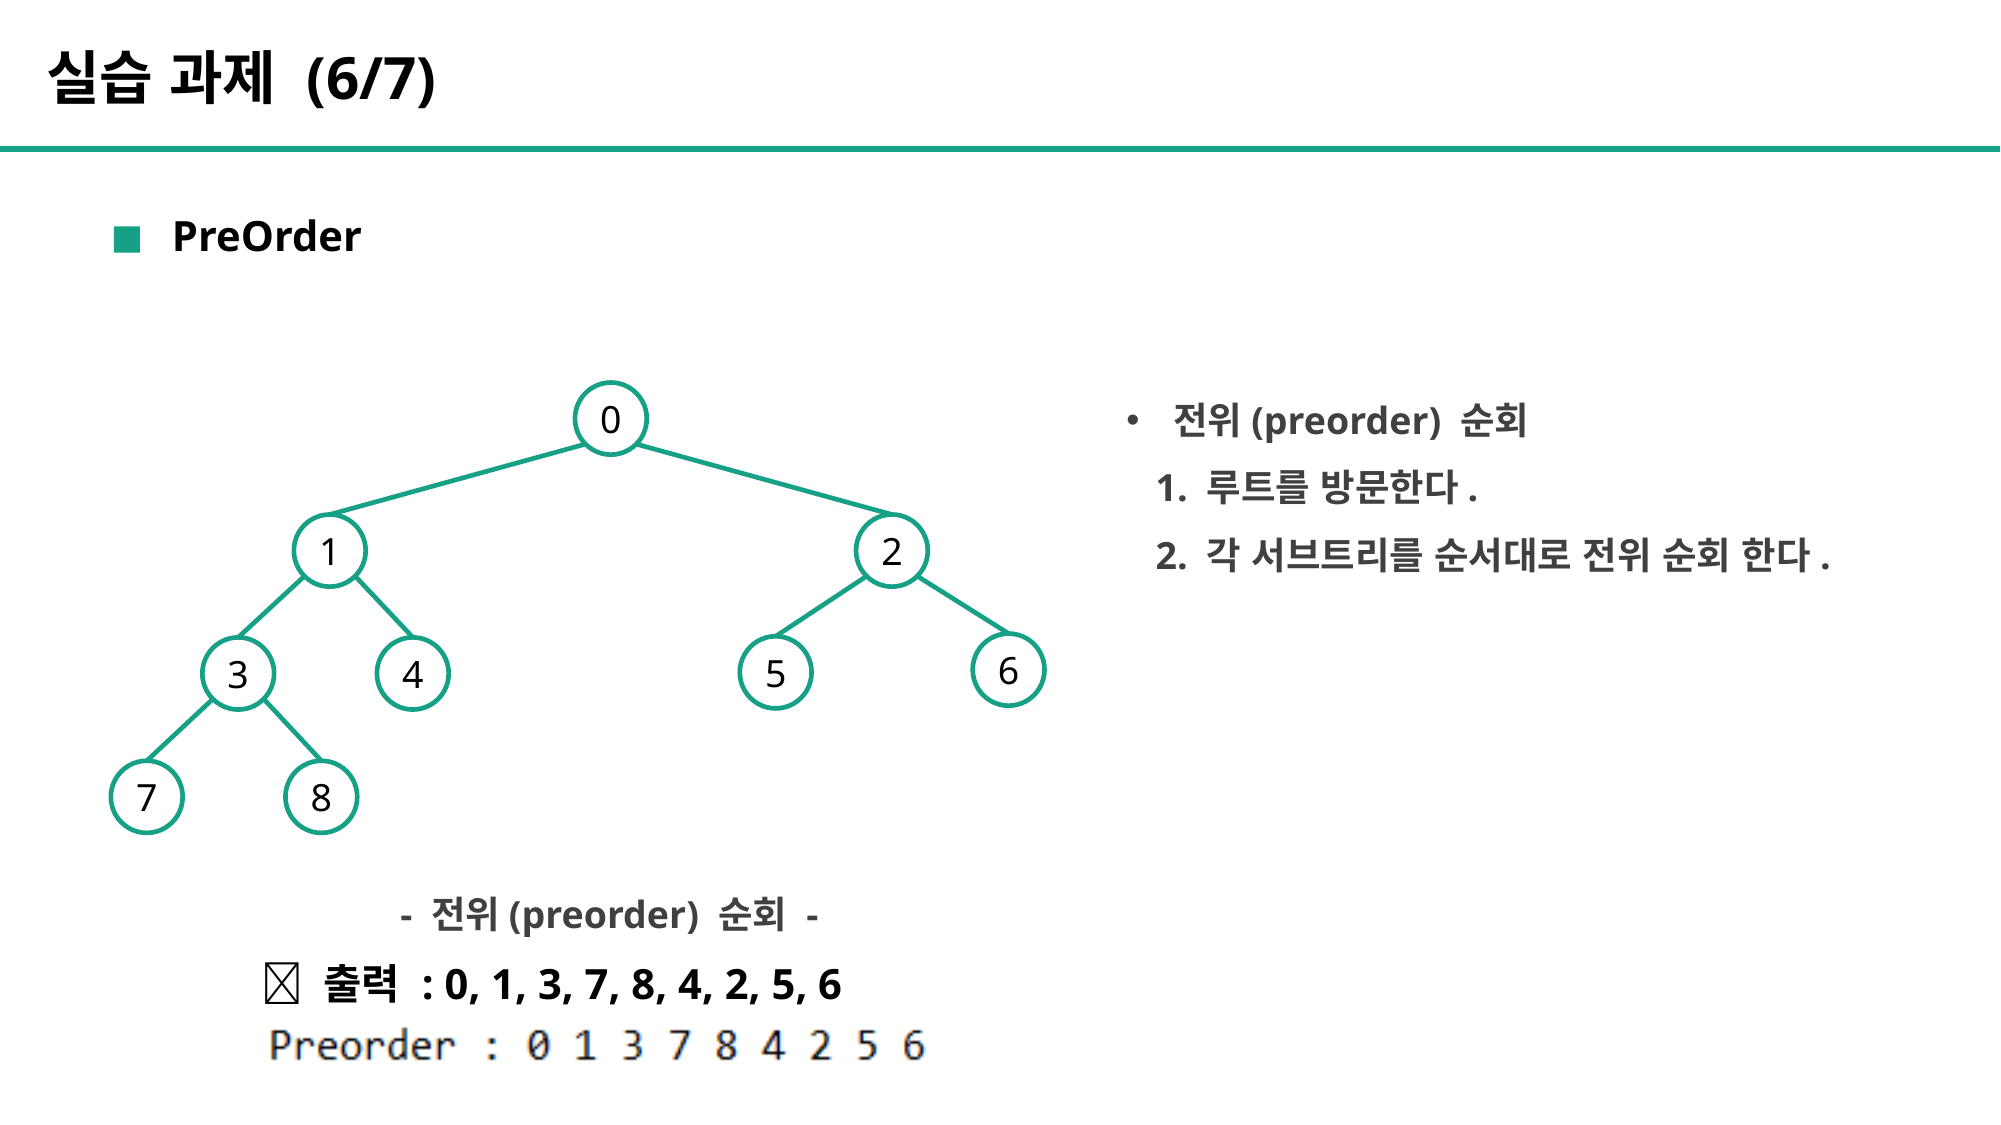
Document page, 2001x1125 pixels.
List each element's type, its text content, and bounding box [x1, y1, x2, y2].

text_box 실습 과제 (6/7) [31, 33, 1554, 119]
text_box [110, 382, 1045, 833]
picture [262, 1010, 963, 1079]
text_box [113, 225, 141, 254]
text_box PreOrder [157, 202, 378, 268]
text_box  출력 : 0, 1, 3, 7, 8, 4, 2, 5, 6 [110, 950, 994, 1016]
text_box - 전위(preorder) 순회 - [33, 883, 1196, 944]
text_box 전위(preorder) 순회 1. 루트를 방문한다. 2. 각 서브트리를 순서대로 전위 순회 한다. [1111, 344, 1933, 585]
